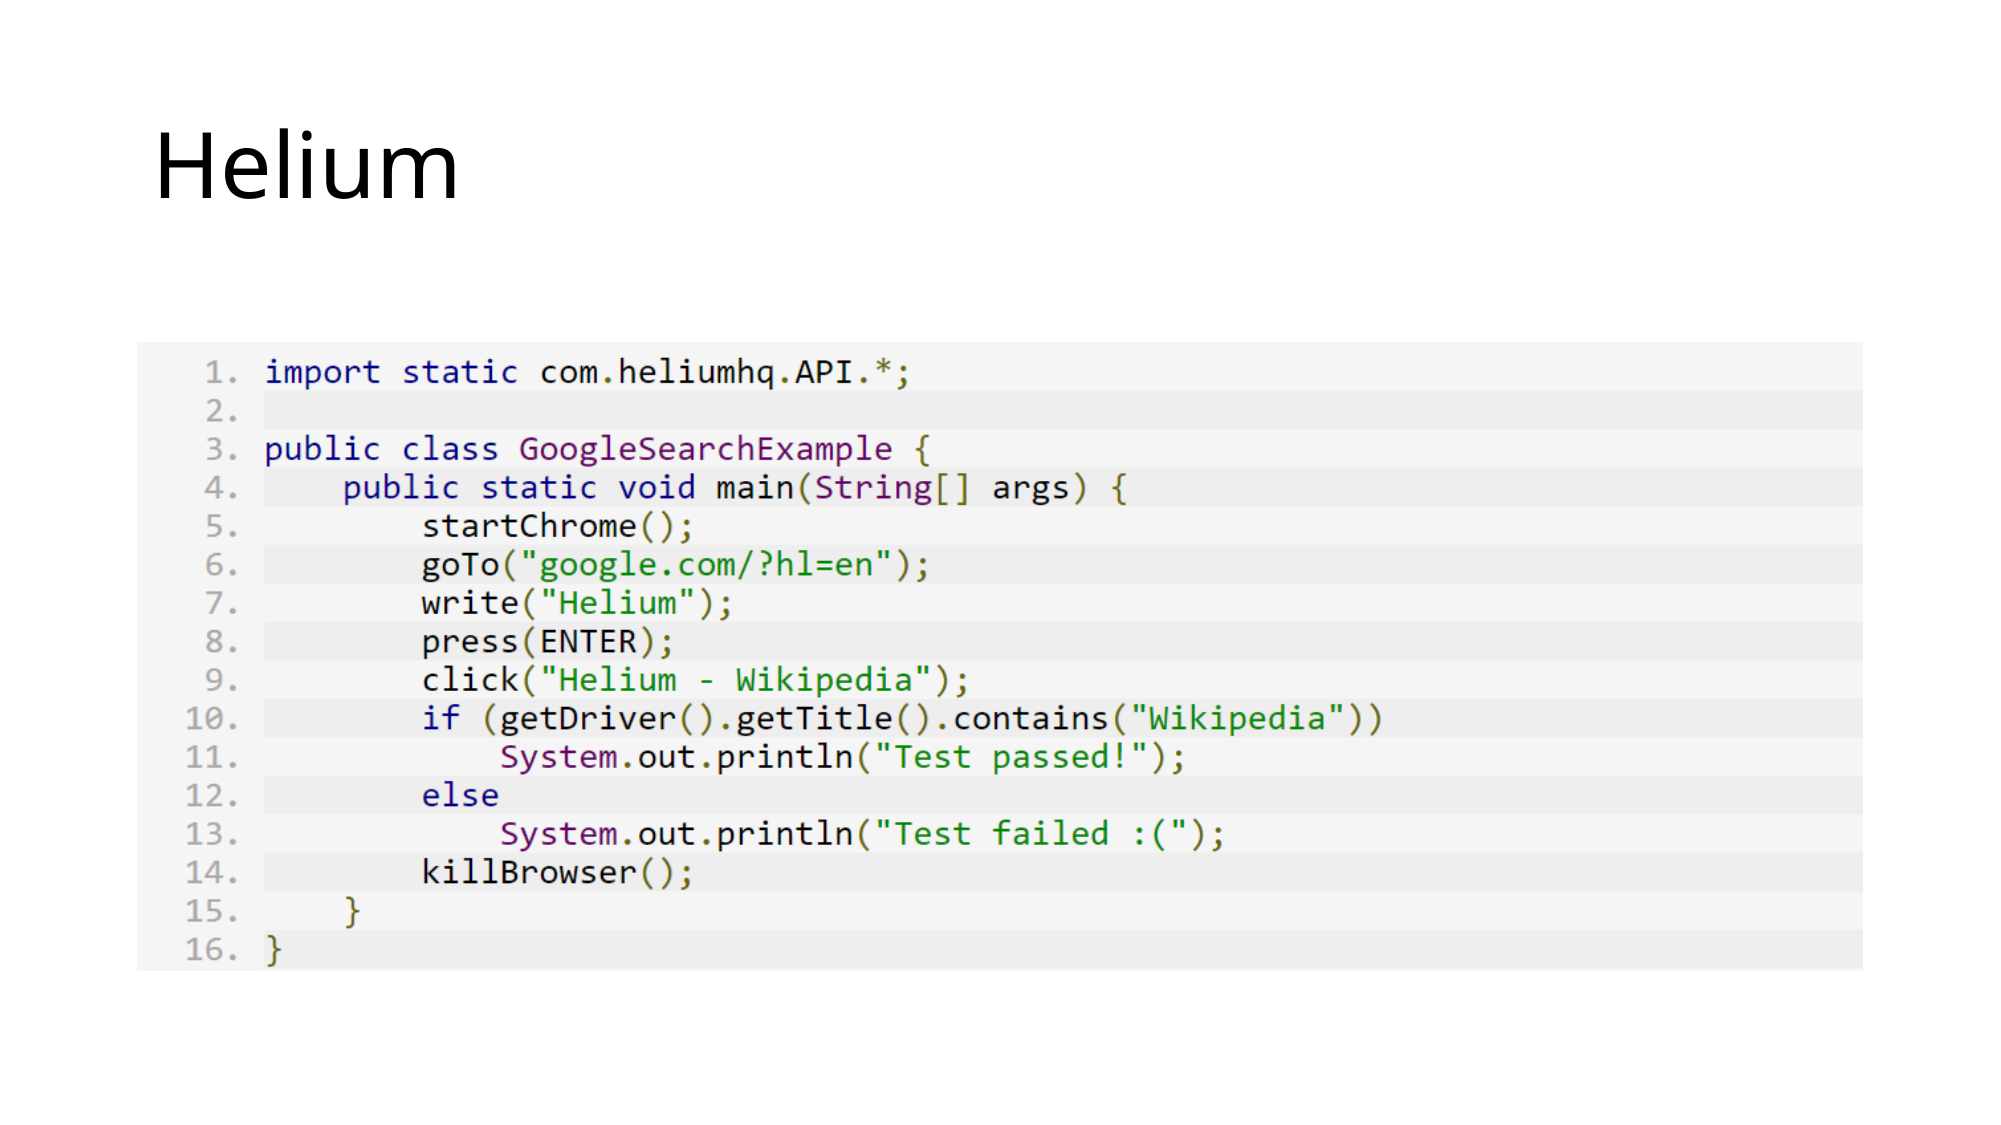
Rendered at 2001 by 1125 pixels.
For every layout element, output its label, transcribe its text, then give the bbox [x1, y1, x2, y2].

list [137, 342, 1863, 971]
title Helium [137, 59, 1863, 278]
